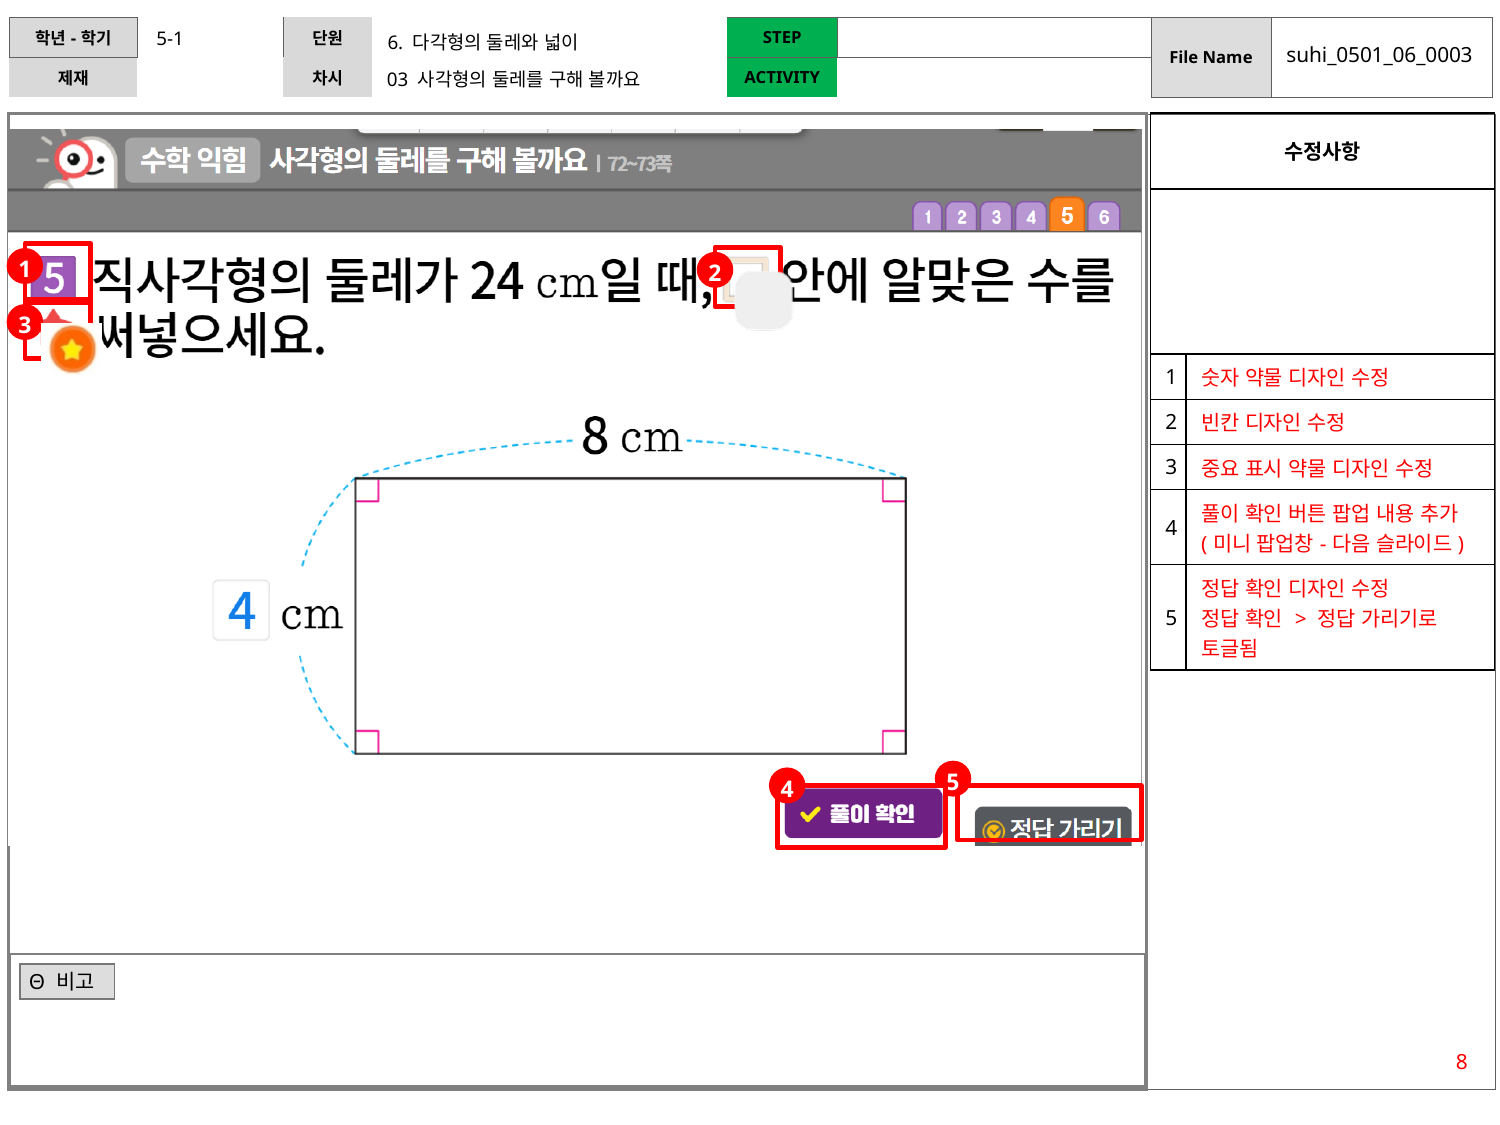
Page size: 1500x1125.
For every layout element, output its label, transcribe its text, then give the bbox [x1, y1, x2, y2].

table_cell 정답 확인 디자인 수정 정답 확인 > 정답 가리기로 토글됨 [1187, 565, 1494, 669]
table_cell 1 [1151, 355, 1185, 399]
text_box 5-1 [141, 18, 284, 55]
table_cell 숫자 약물 디자인 수정 [1187, 355, 1494, 399]
picture [8, 129, 1142, 846]
table_cell 중요 표시 약물 디자인 수정 [1187, 445, 1494, 489]
text_box 6. 다각형의 둘레와 넓이 [372, 23, 828, 48]
table_cell 빈칸 디자인 수정 [1187, 400, 1494, 444]
table_header 수정사항 [1151, 114, 1494, 188]
table_cell 4 [1151, 490, 1185, 564]
table_cell 2 [1151, 400, 1185, 444]
table_cell [1151, 190, 1494, 353]
table_cell 3 [1151, 445, 1185, 489]
table_cell 5 [1151, 565, 1185, 669]
text_box 03 사각형의 둘레를 구해 볼까요 [372, 60, 821, 96]
table_cell 풀이 확인 버튼 팝업 내용 추가(미니 팝업창-다음 슬라이드) [1187, 490, 1494, 564]
text_box suhi_0501_06_0003 [1271, 34, 1500, 75]
